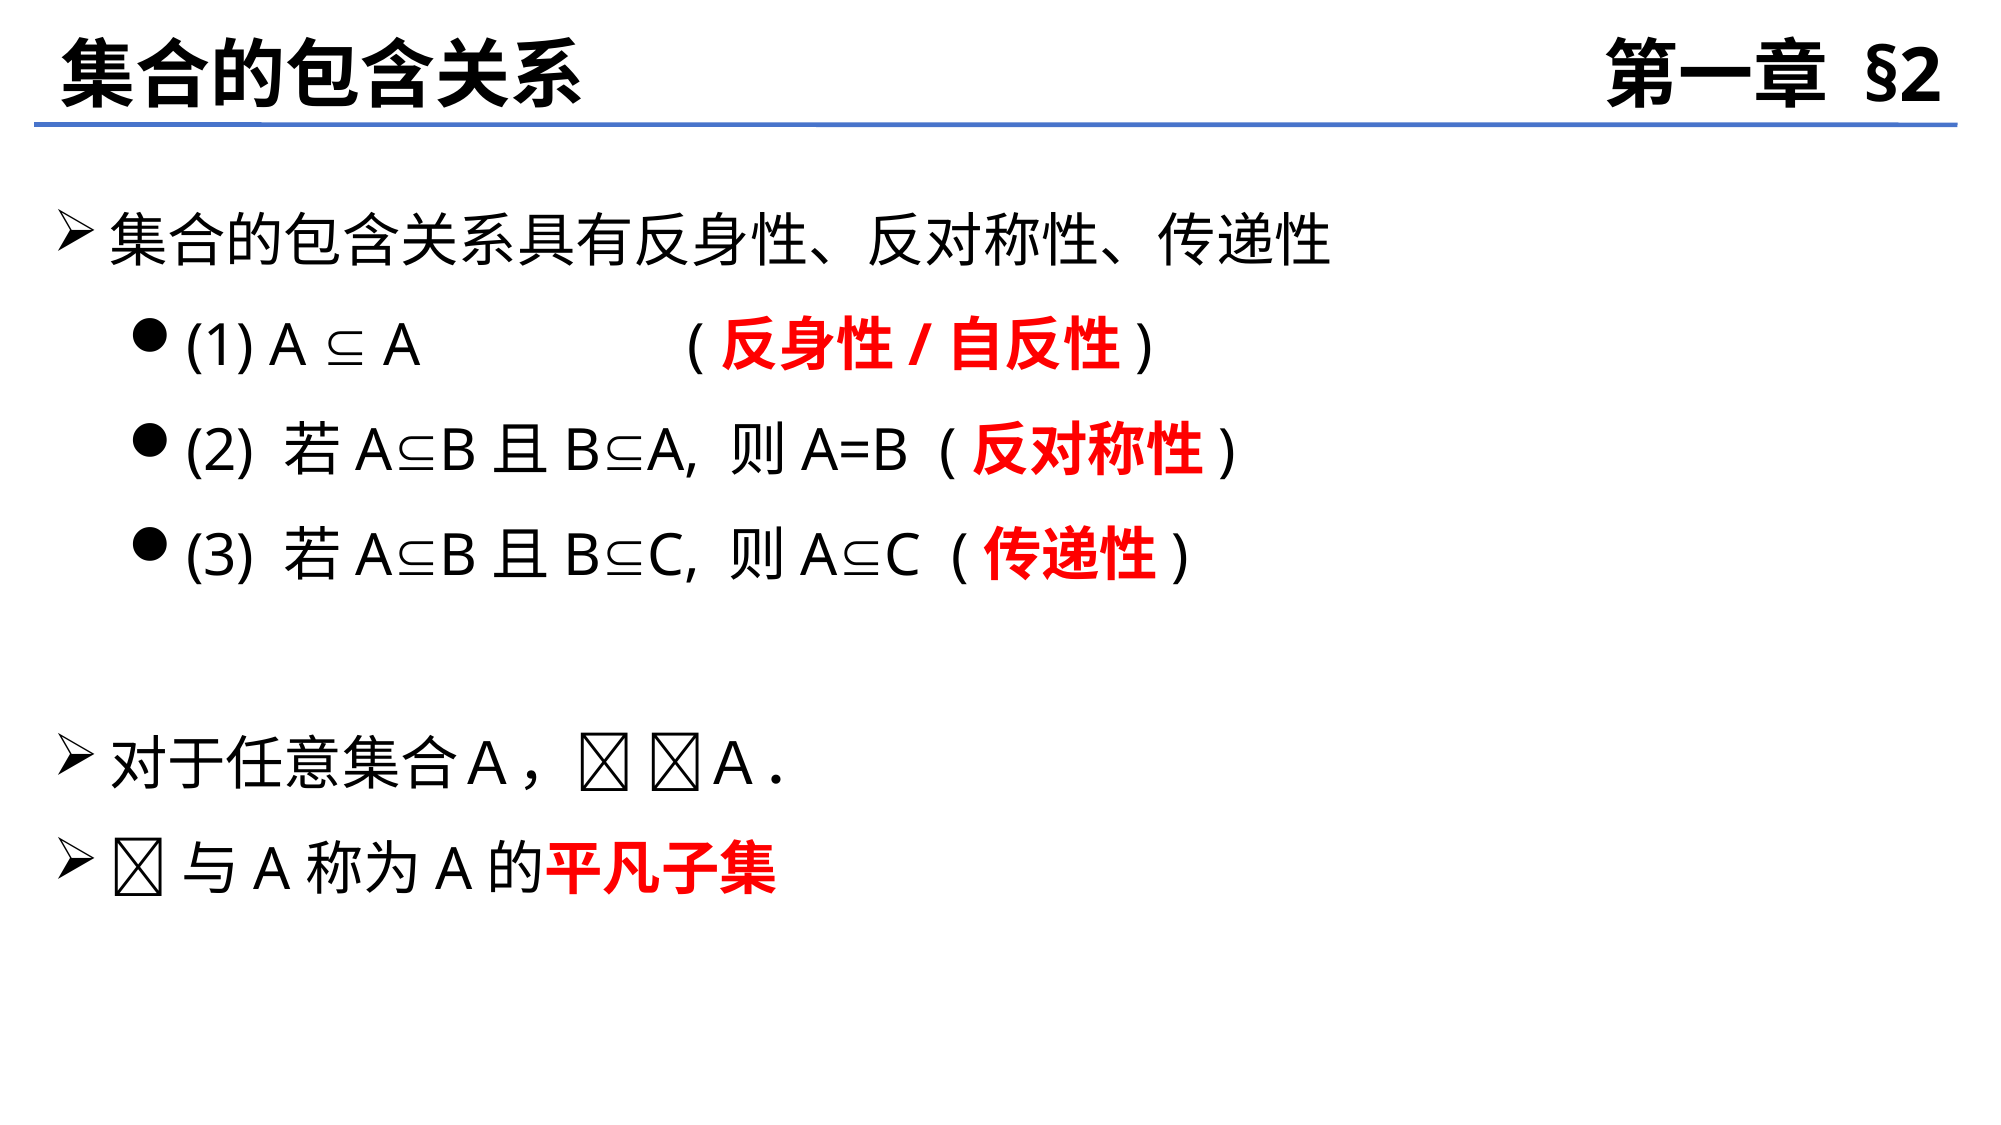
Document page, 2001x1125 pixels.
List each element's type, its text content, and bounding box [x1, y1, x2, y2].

text_box 第一章 §2 [1576, 19, 1958, 124]
text_box 集合的包含关系具有反身性、反对称性、传递性 (1) A  A (反身性/自反性) (2) 若AB且BA, 则A=B (反对称性) (3) 若AB且BC, 则AC (传递性) 对于任意集合Ａ， Ａ． 与A称为A的平凡子集 [38, 160, 1962, 1069]
text_box 集合的包含关系 [46, 18, 601, 124]
